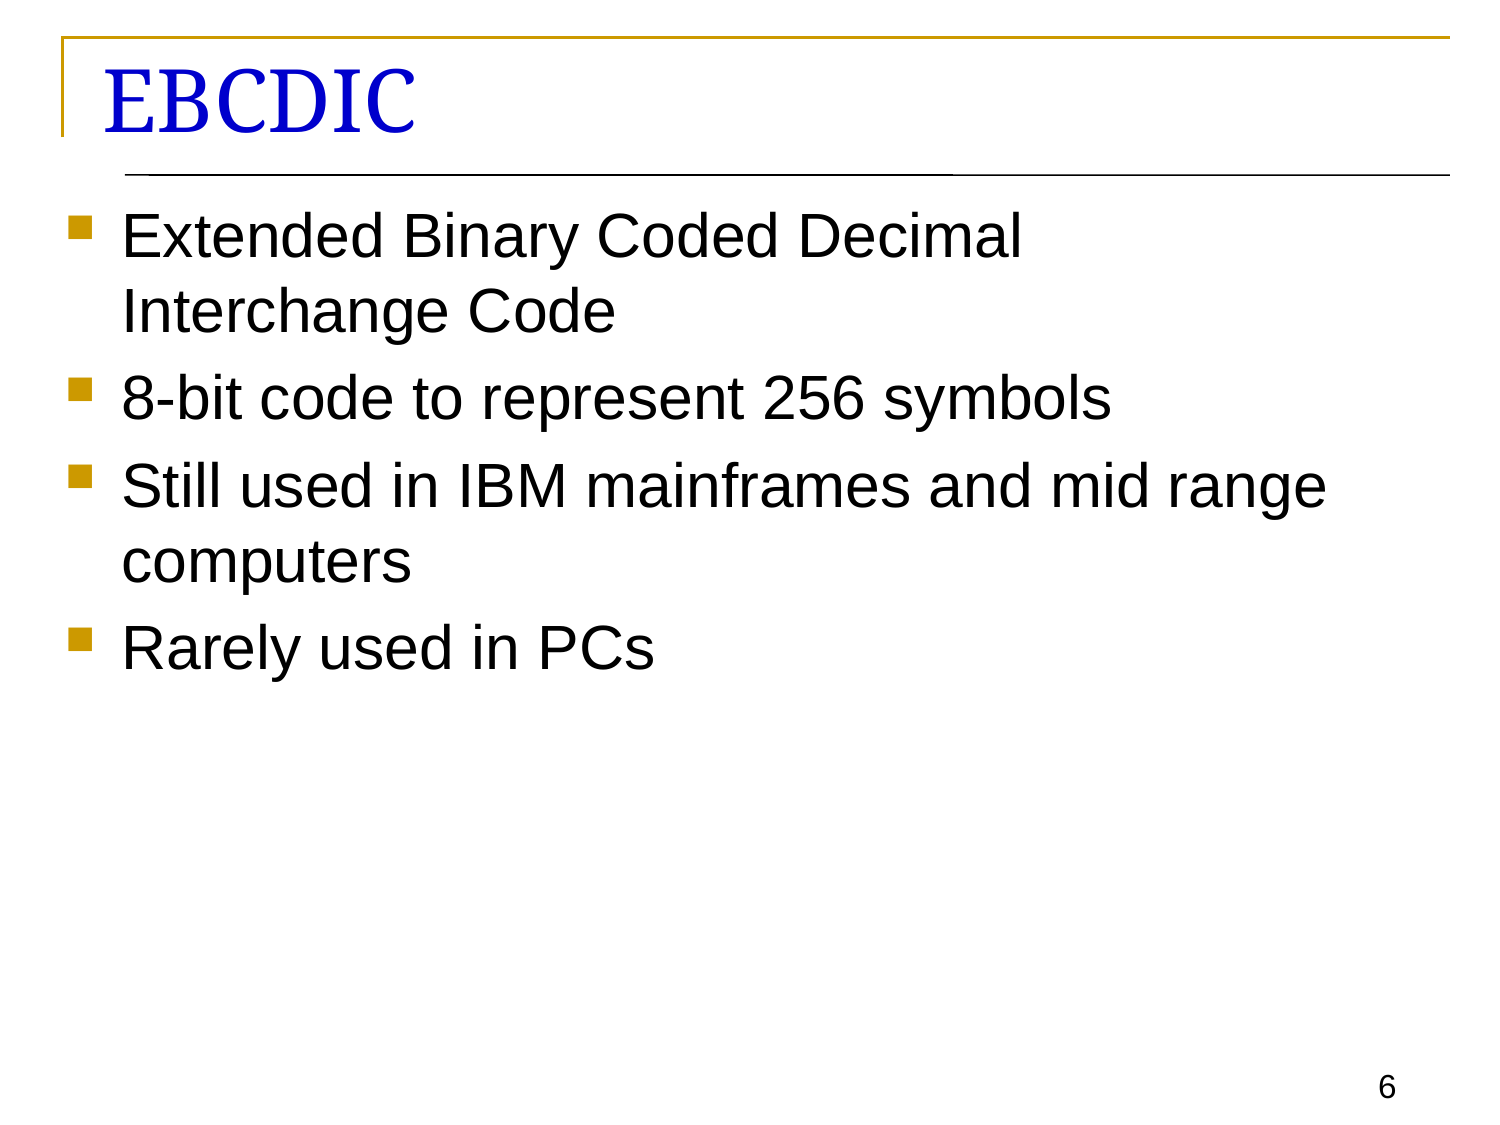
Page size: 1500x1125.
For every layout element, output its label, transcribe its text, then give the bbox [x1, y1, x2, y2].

title EBCDIC [87, 37, 1251, 187]
list Extended Binary Coded Decimal Interchange Code 8-bit code to represent 256 symbols Still used in IBM mainframes and mid range computers Rarely used in PCs [49, 187, 1376, 1088]
text_box 6 [1312, 1038, 1412, 1113]
